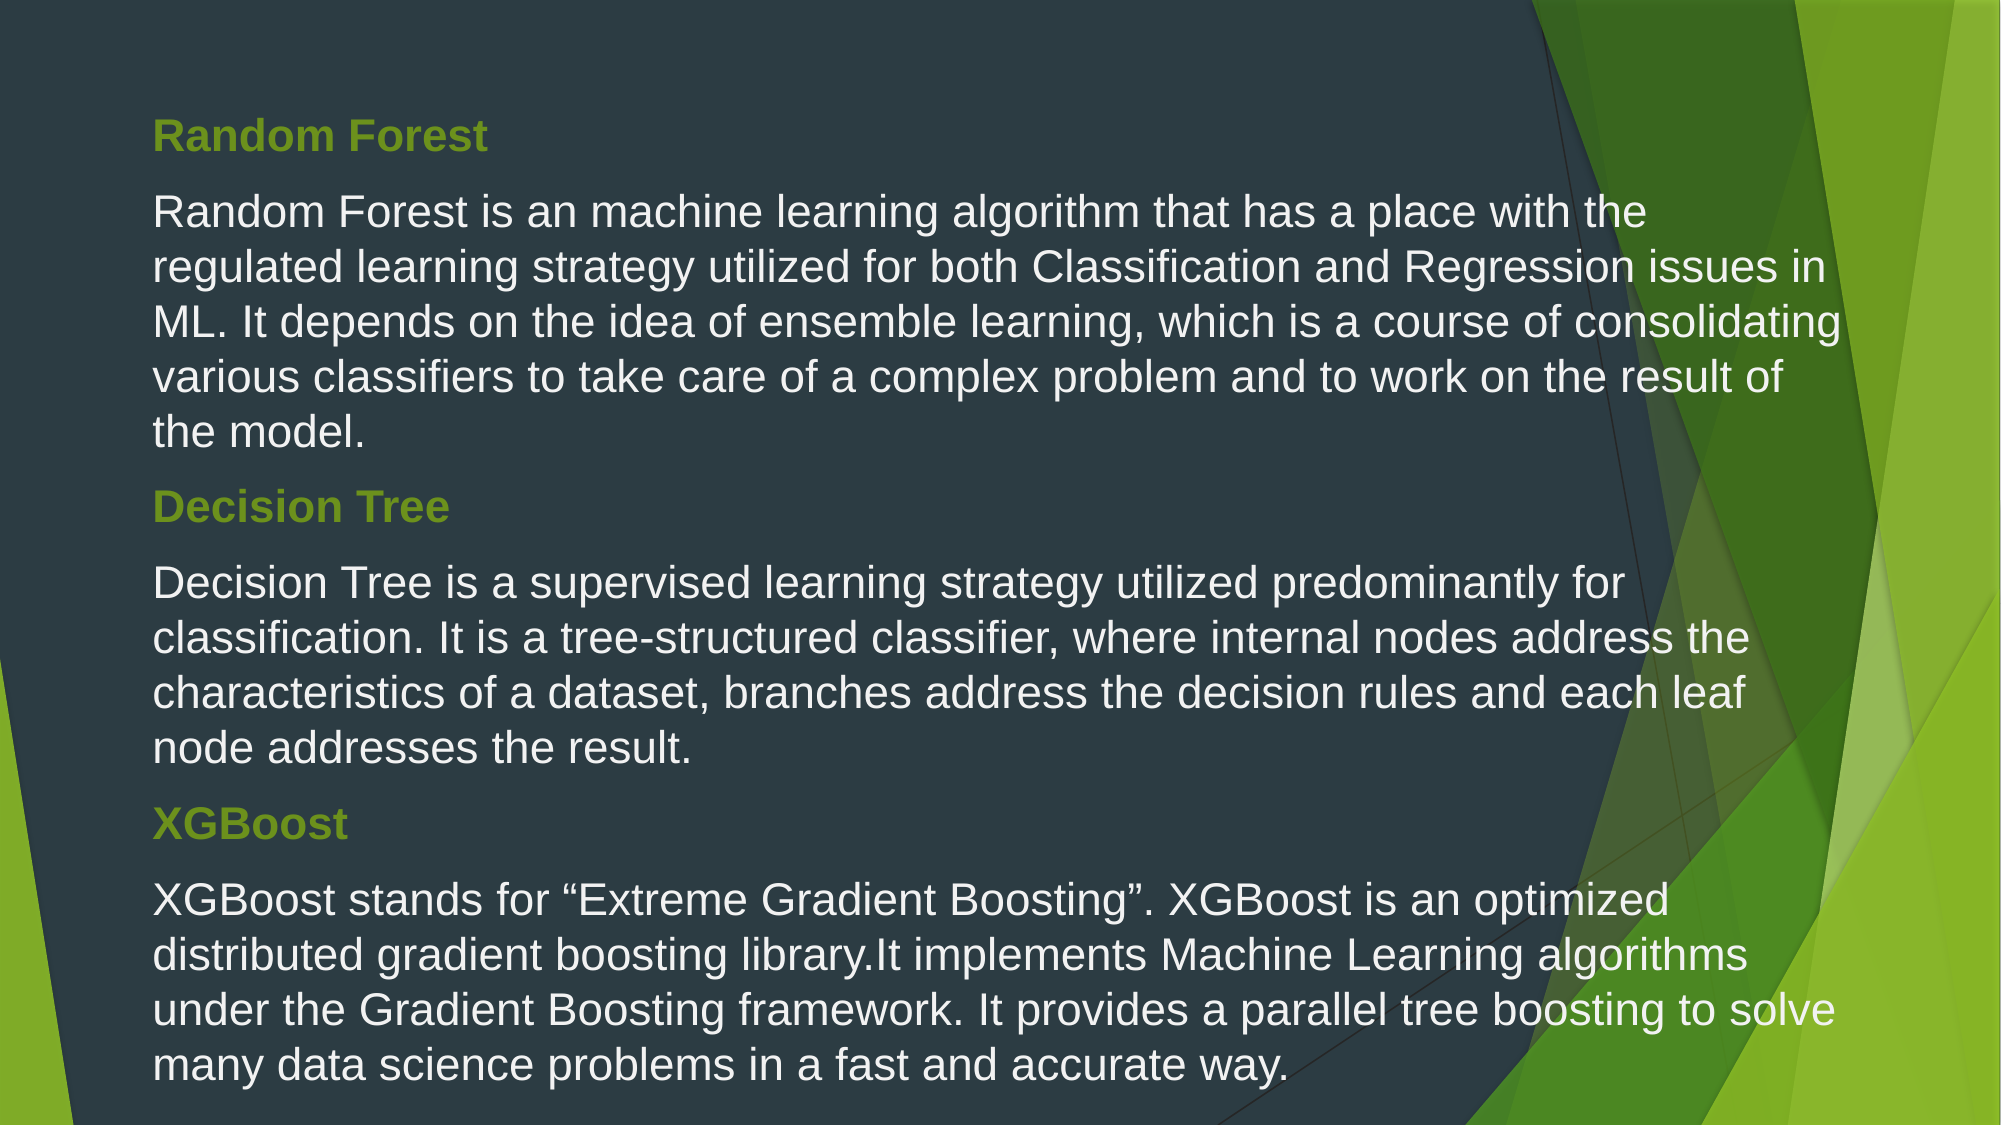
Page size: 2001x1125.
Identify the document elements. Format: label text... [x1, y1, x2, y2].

list Random Forest Random Forest is an machine learning algorithm that has a place with the regulated learning strategy utilized for both Classification and Regression issues in ML. It depends on the idea of ensemble learning, which is a course of consolidating various classifiers to take care of a complex problem and to work on the result of the model. Decision Tree Decision Tree is a supervised learning strategy utilized predominantly for classification. It is a tree-structured classifier, where internal nodes address the characteristics of a dataset, branches address the decision rules and each leaf node addresses the result. XGBoost XGBoost stands for “Extreme Gradient Boosting”. XGBoost is an optimized distributed gradient boosting library.It implements Machine Learning algorithms under the Gradient Boosting framework. It provides a parallel tree boosting to solve many data science problems in a fast and accurate way. [137, 97, 1863, 1014]
